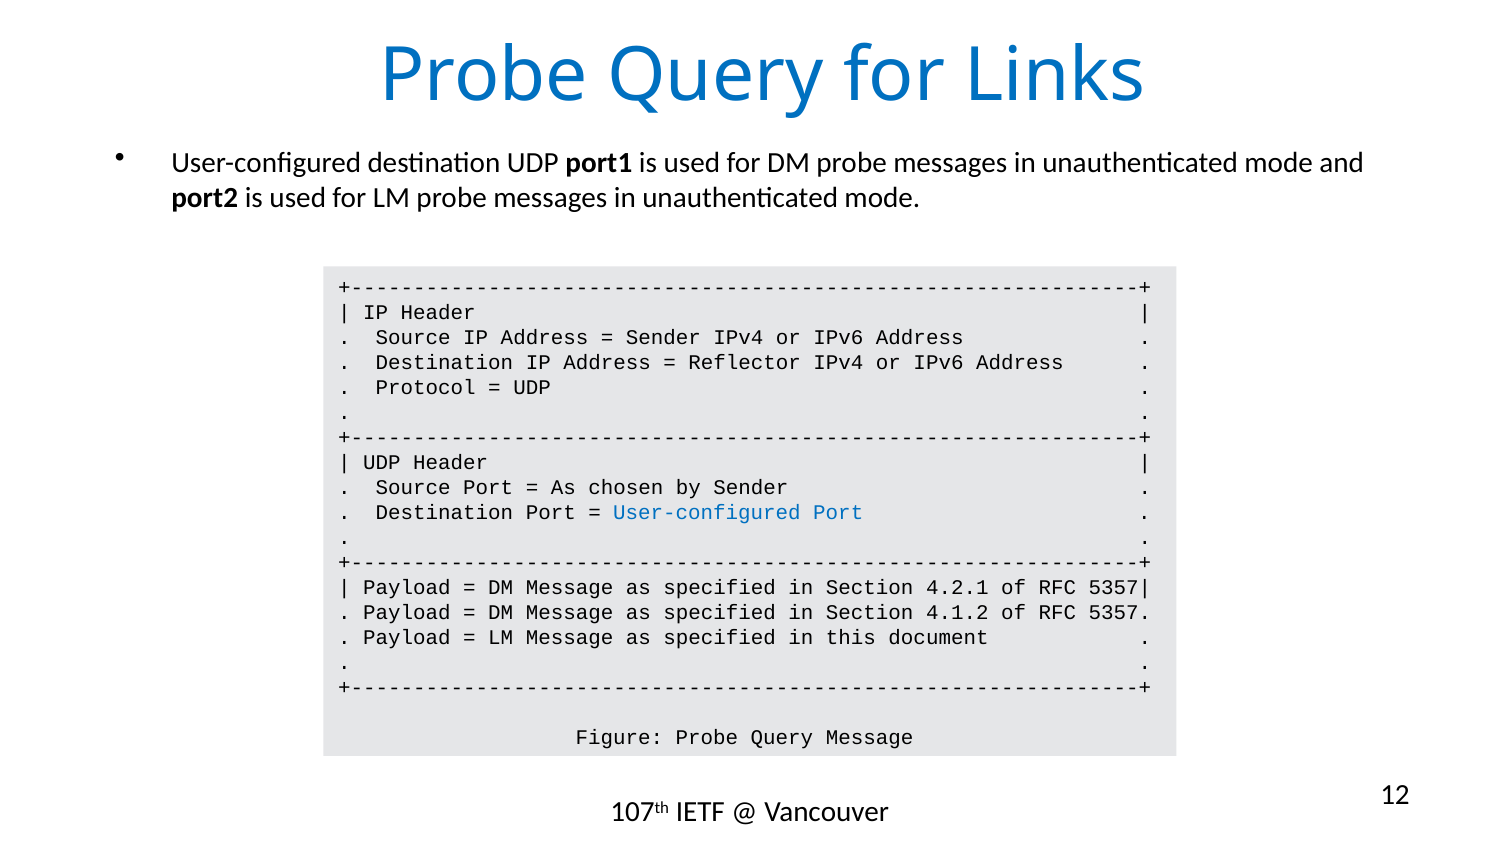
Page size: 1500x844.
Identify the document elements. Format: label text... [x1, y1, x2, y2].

title Probe Query for Links [49, 0, 1476, 141]
footer 107th IETF @ Vancouver [512, 784, 988, 844]
slide_number 12 [1074, 768, 1426, 828]
list User-configured destination UDP port1 is used for DM probe messages in unauthenticated mode and port2 is used for LM probe messages in unauthenticated mode. [99, 135, 1401, 277]
text_box +---------------------------------------------------------------+ | IP Header | . Source IP Address = Sender IPv4 or IPv6 Address . . Destination IP Address = Reflector IPv4 or IPv6 Address . . Protocol = UDP . . . +---------------------------------------------------------------+ | UDP Header | . Source Port = As chosen by Sender . . Destination Port = User-configured Port . . . +---------------------------------------------------------------+ | Payload = DM Message as specified in Section 4.2.1 of RFC 5357| . Payload = DM Message as specified in Section 4.1.2 of RFC 5357. . Payload = LM Message as specified in this document . . . +---------------------------------------------------------------+ Figure: Probe Query Message [323, 266, 1177, 756]
